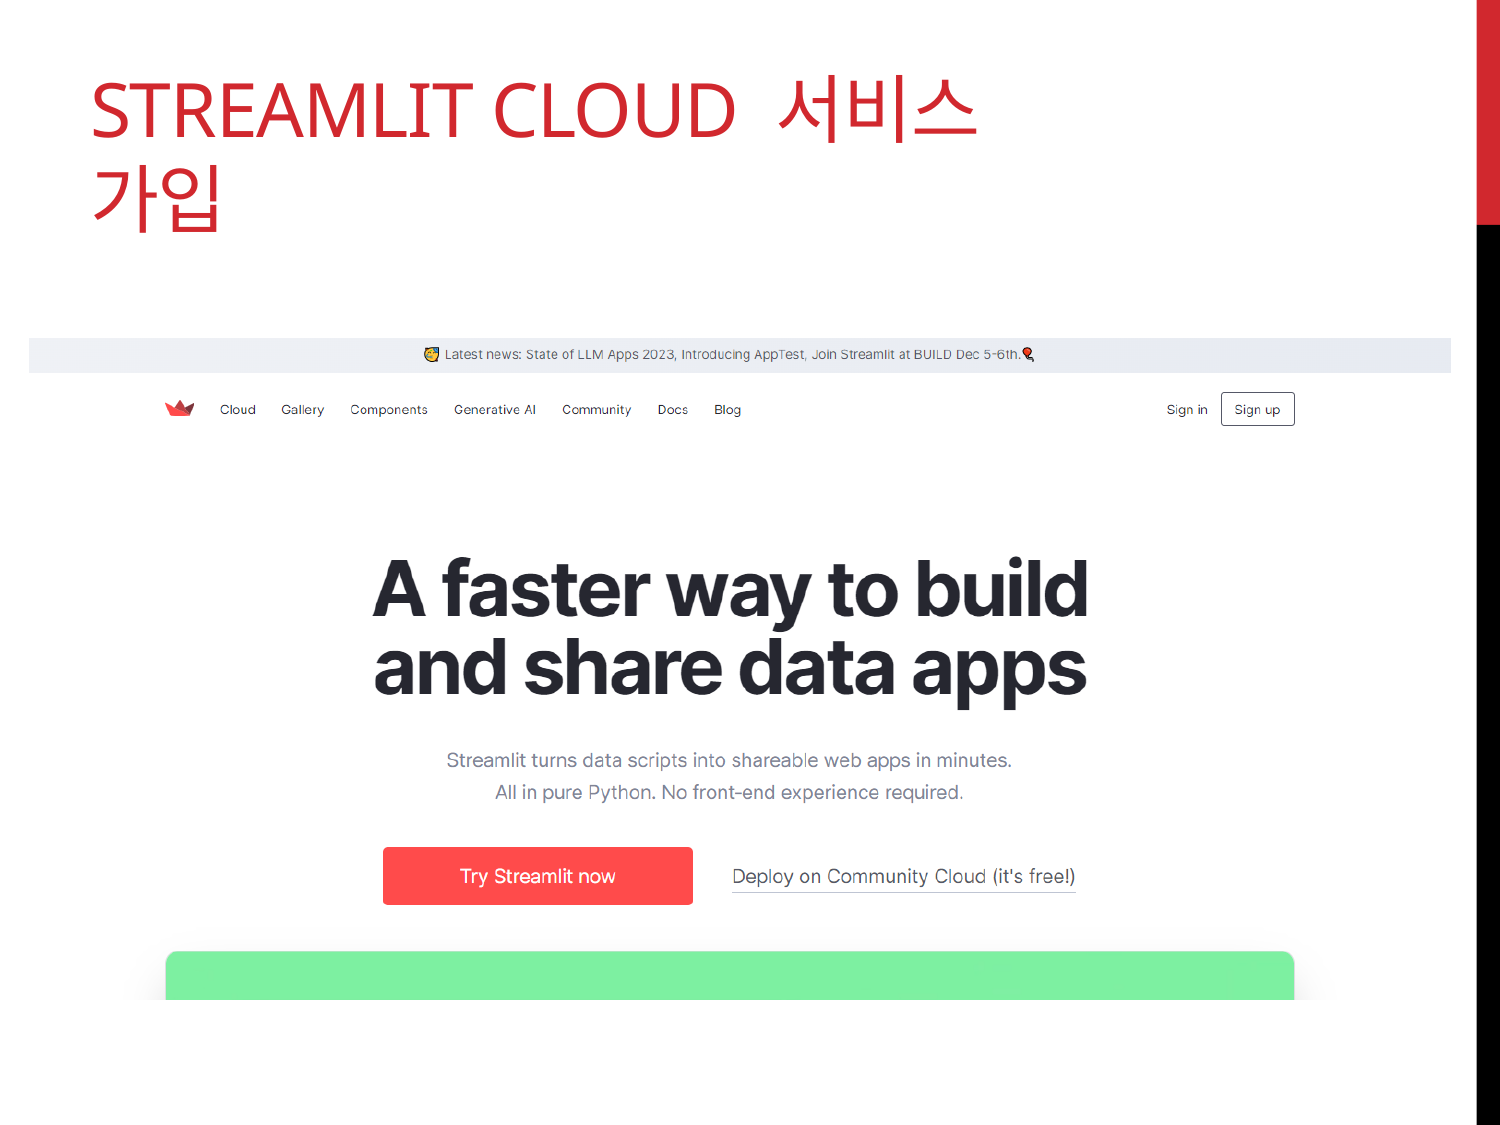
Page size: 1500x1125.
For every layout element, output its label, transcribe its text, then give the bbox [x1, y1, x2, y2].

picture [28, 337, 1452, 1001]
title Streamlit Cloud 서비스 가입 [75, 25, 1025, 250]
